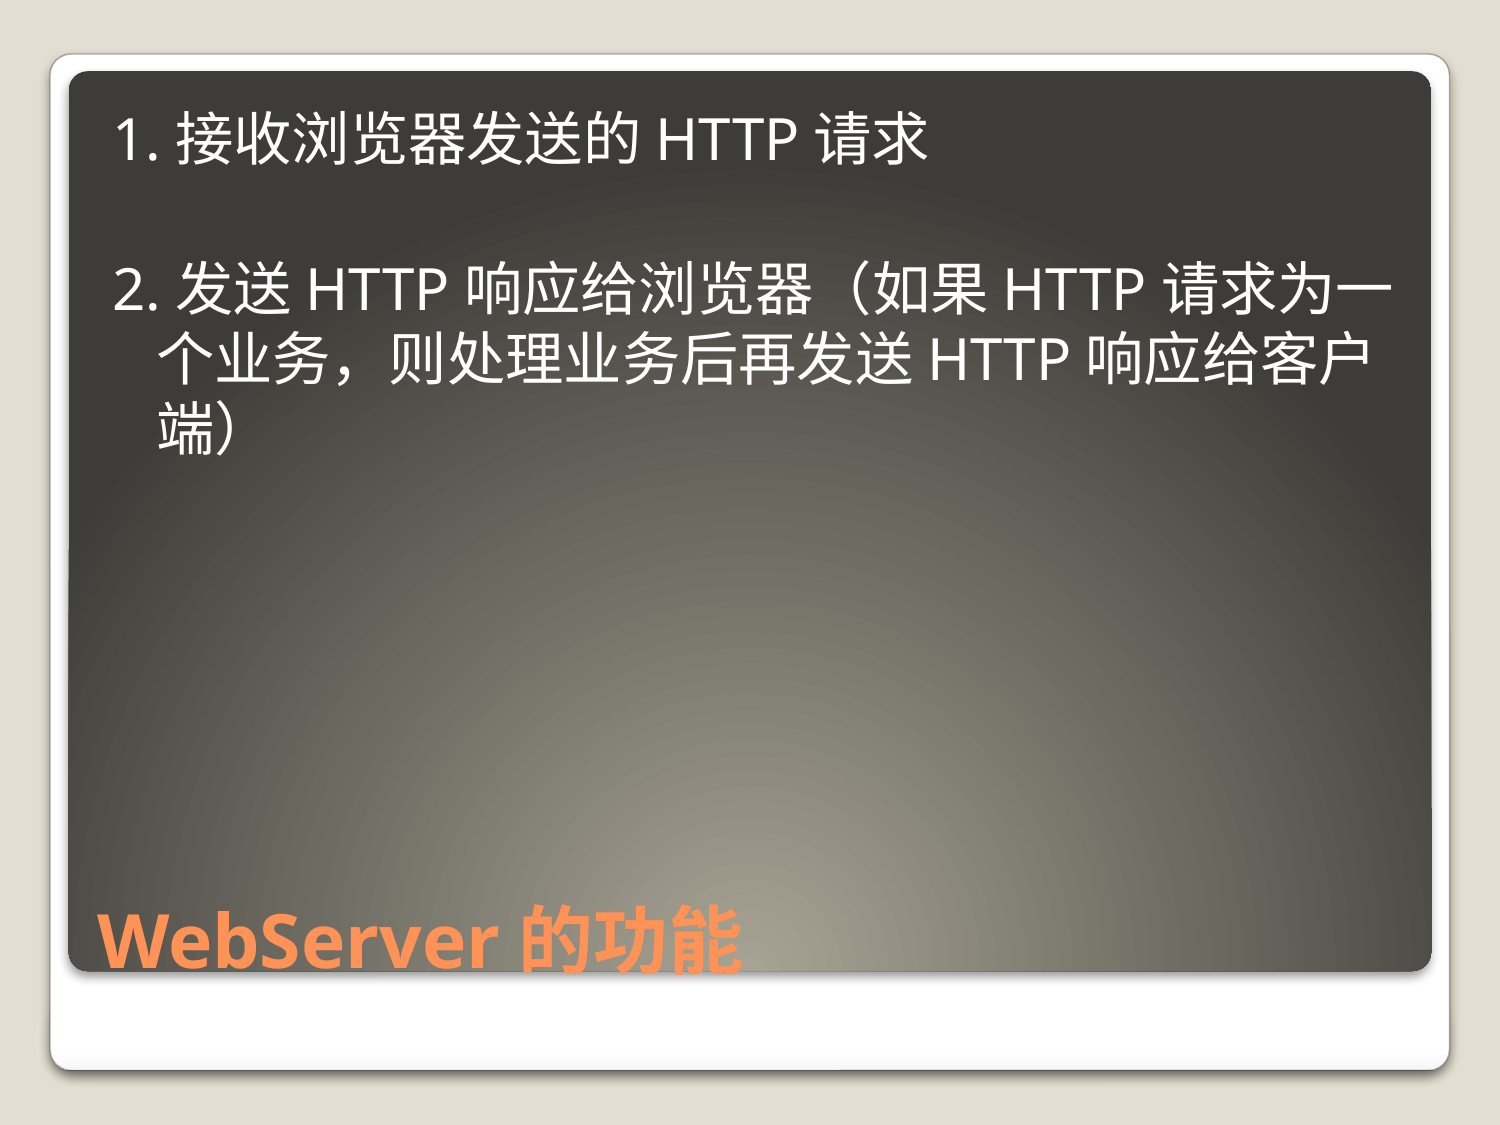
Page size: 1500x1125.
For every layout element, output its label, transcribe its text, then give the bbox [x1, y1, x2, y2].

title WebServer的功能 [82, 882, 1425, 992]
list 1.接收浏览器发送的HTTP请求 2.发送HTTP响应给浏览器（如果HTTP请求为一个业务，则处理业务后再发送HTTP响应给客户端） [82, 86, 1425, 882]
